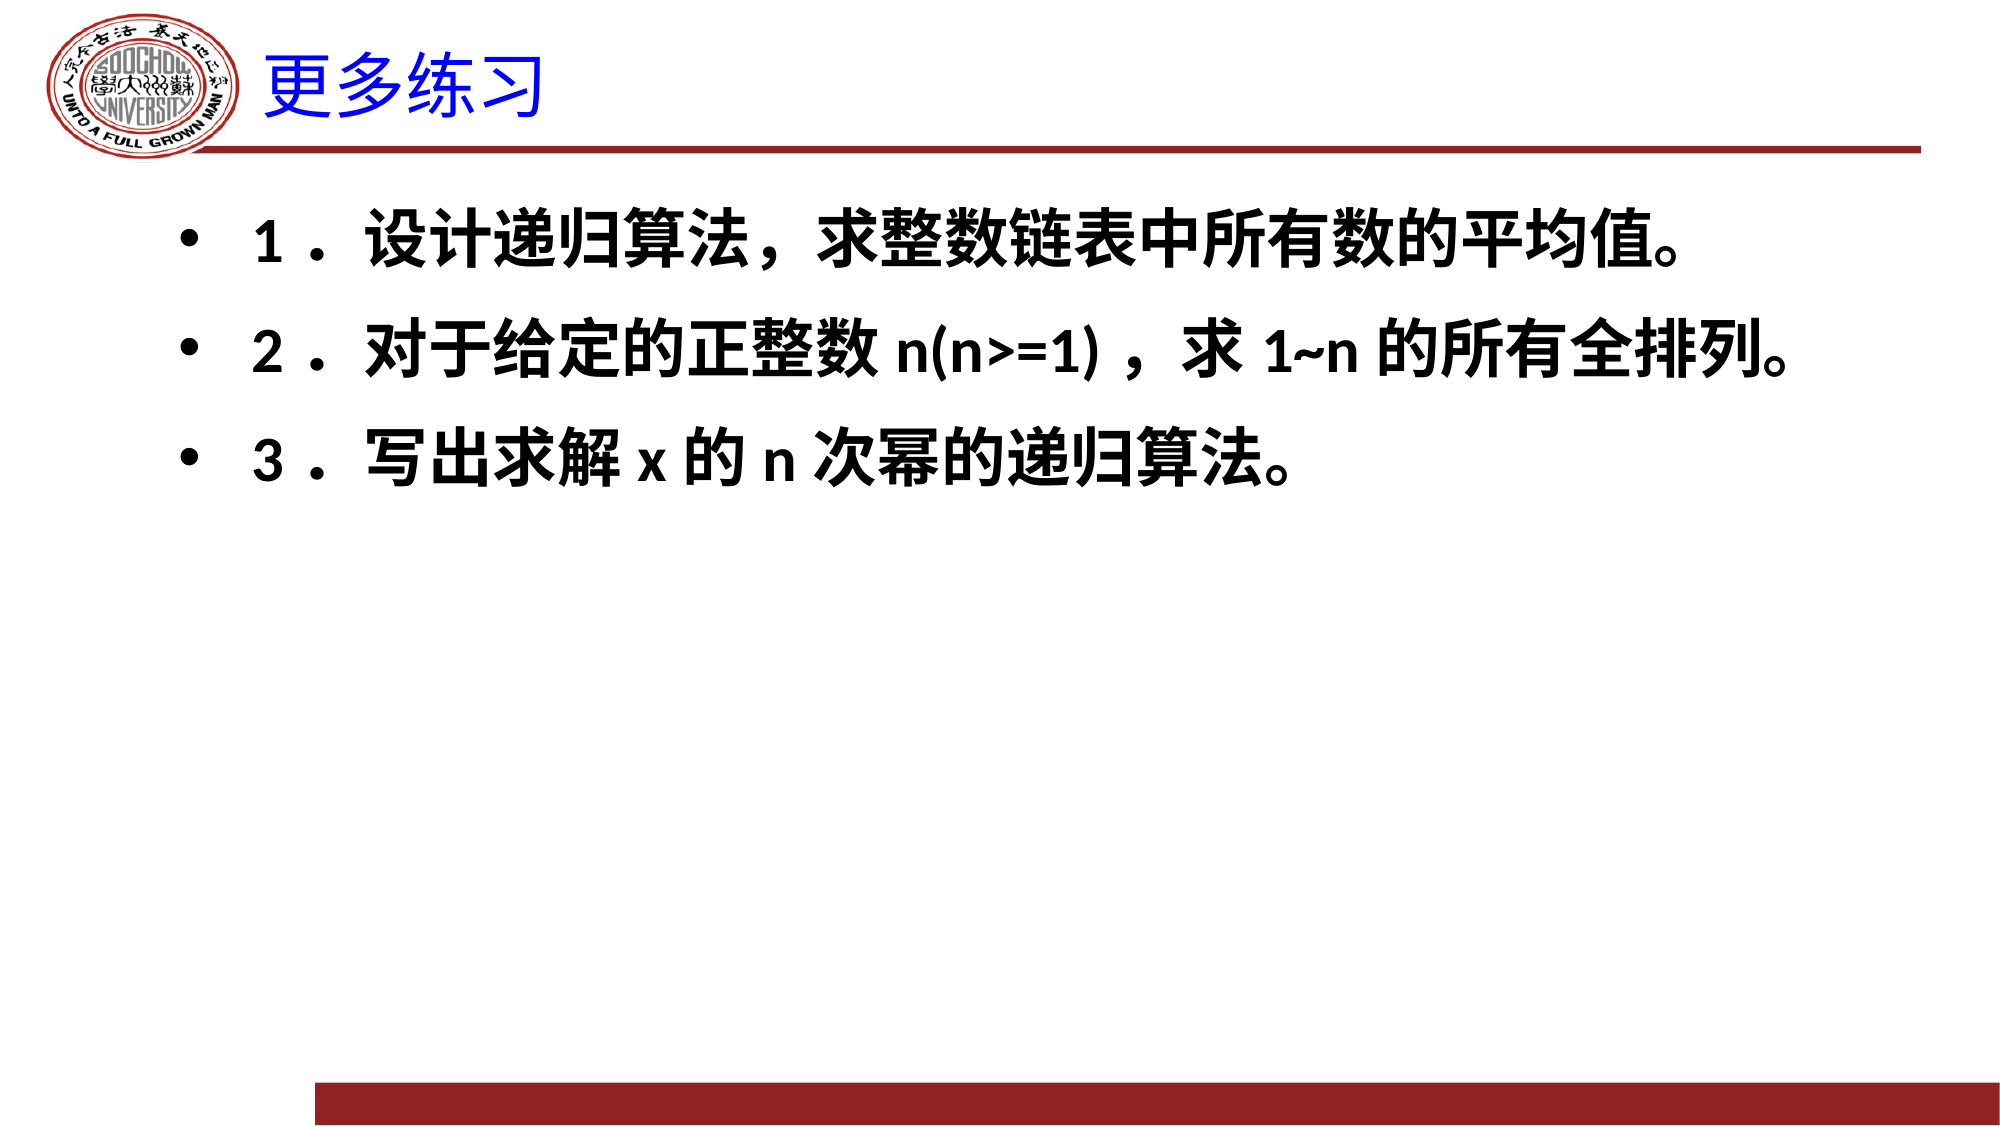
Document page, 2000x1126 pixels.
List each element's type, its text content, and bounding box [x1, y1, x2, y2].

title 更多练习 [242, 30, 1921, 138]
picture [40, 9, 246, 163]
list 1．设计递归算法，求整数链表中所有数的平均值。 2．对于给定的正整数n(n>=1)，求1~n的所有全排列。 3．写出求解x的n次幂的递归算法。 [159, 188, 1921, 987]
